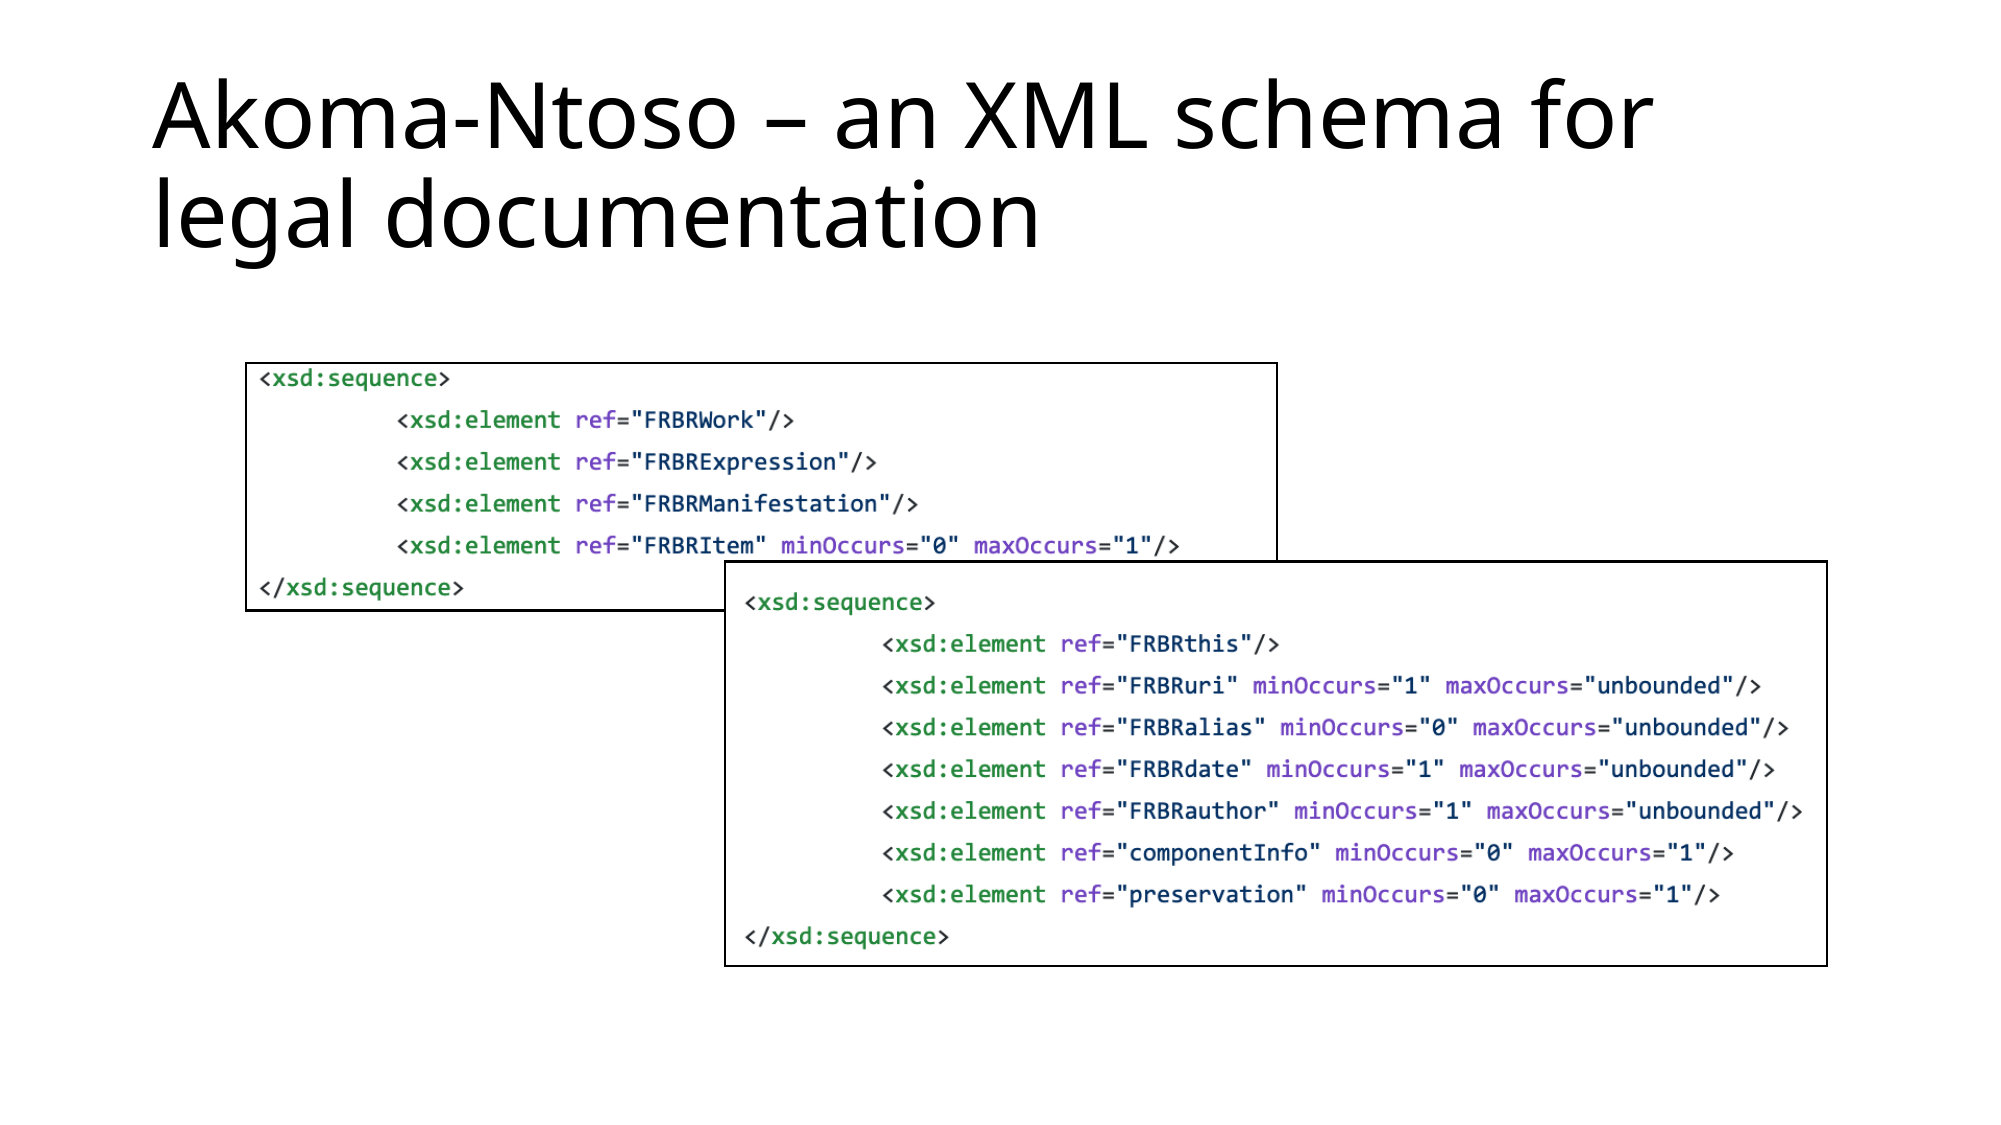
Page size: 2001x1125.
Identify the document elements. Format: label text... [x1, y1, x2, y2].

title Akoma-Ntoso – an XML schema for legal documentation [137, 59, 1863, 278]
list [246, 363, 1276, 610]
picture [725, 562, 1826, 965]
